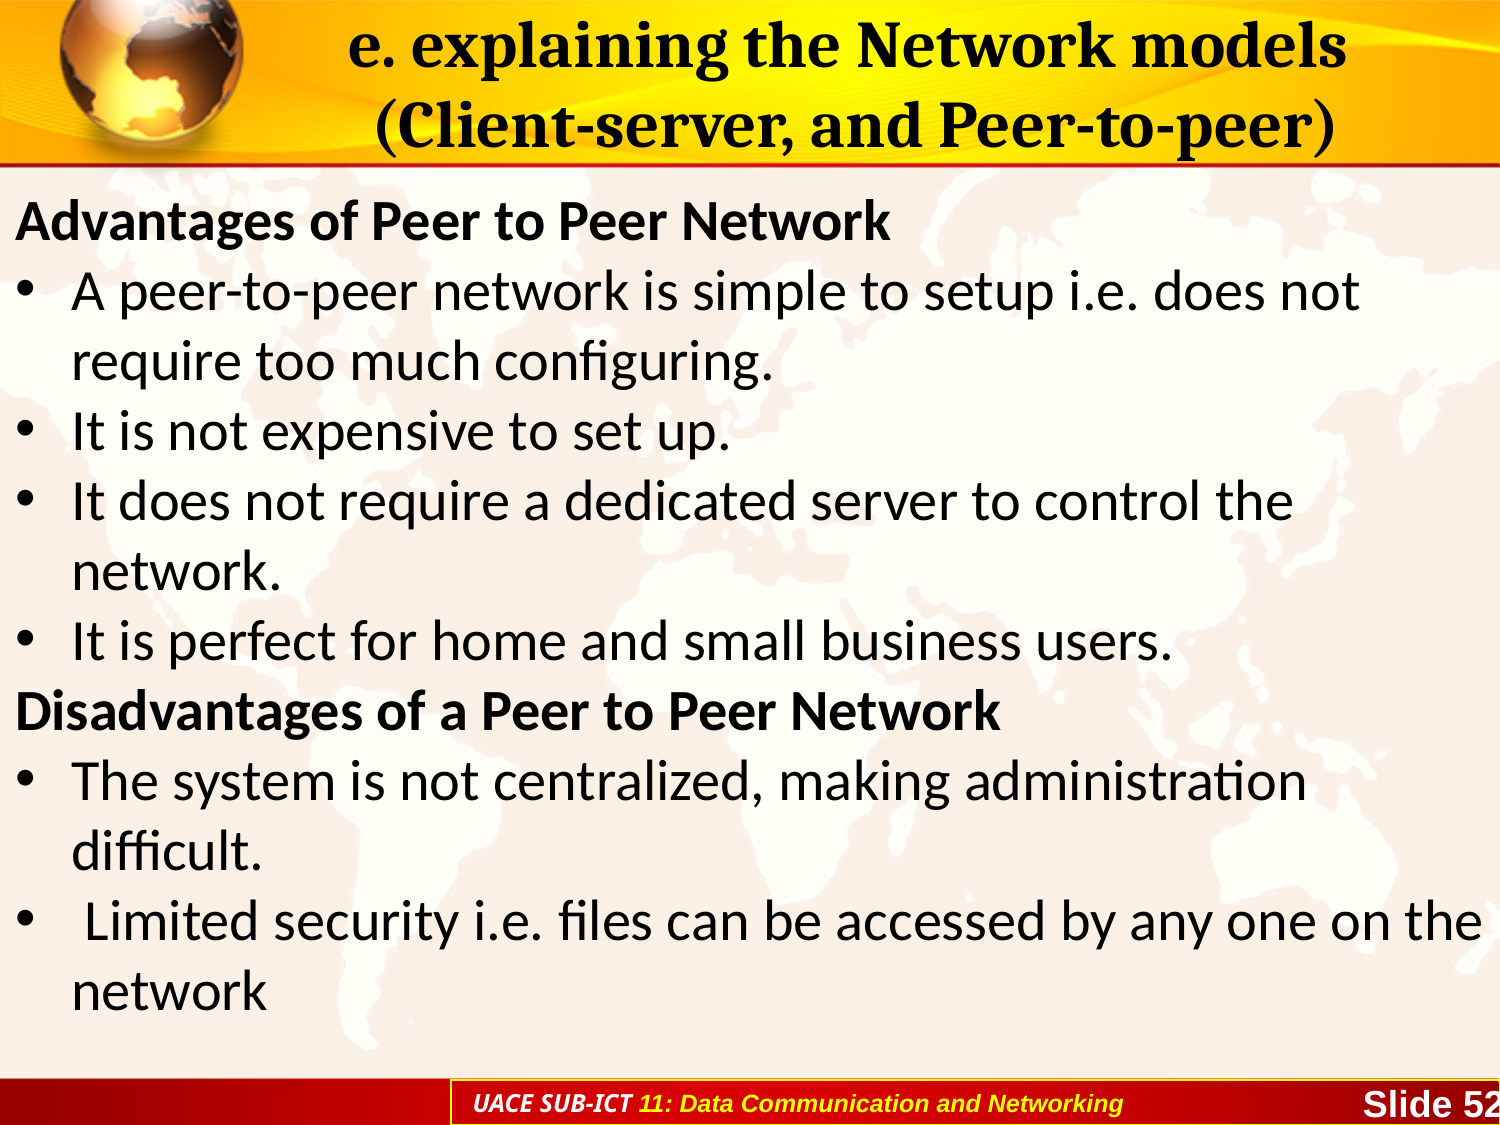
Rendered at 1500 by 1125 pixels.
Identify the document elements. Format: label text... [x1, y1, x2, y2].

picture [1491, 1105, 1499, 1113]
picture [452, 1081, 1499, 1124]
list Advantages of Peer to Peer Network A peer-to-peer network is simple to setup i.e. does not require too much configuring. It is not expensive to set up. It does not require a dedicated server to control the network. It is perfect for home and small business users. Disadvantages of a Peer to Peer Network The system is not centralized, making administration difficult. Limited security i.e. files can be accessed by any one on the network [0, 174, 1500, 1081]
picture [0, 1081, 450, 1125]
picture [0, 0, 1500, 174]
title e. explaining the Network models (Client-server, and Peer-to-peer) [212, 0, 1500, 163]
